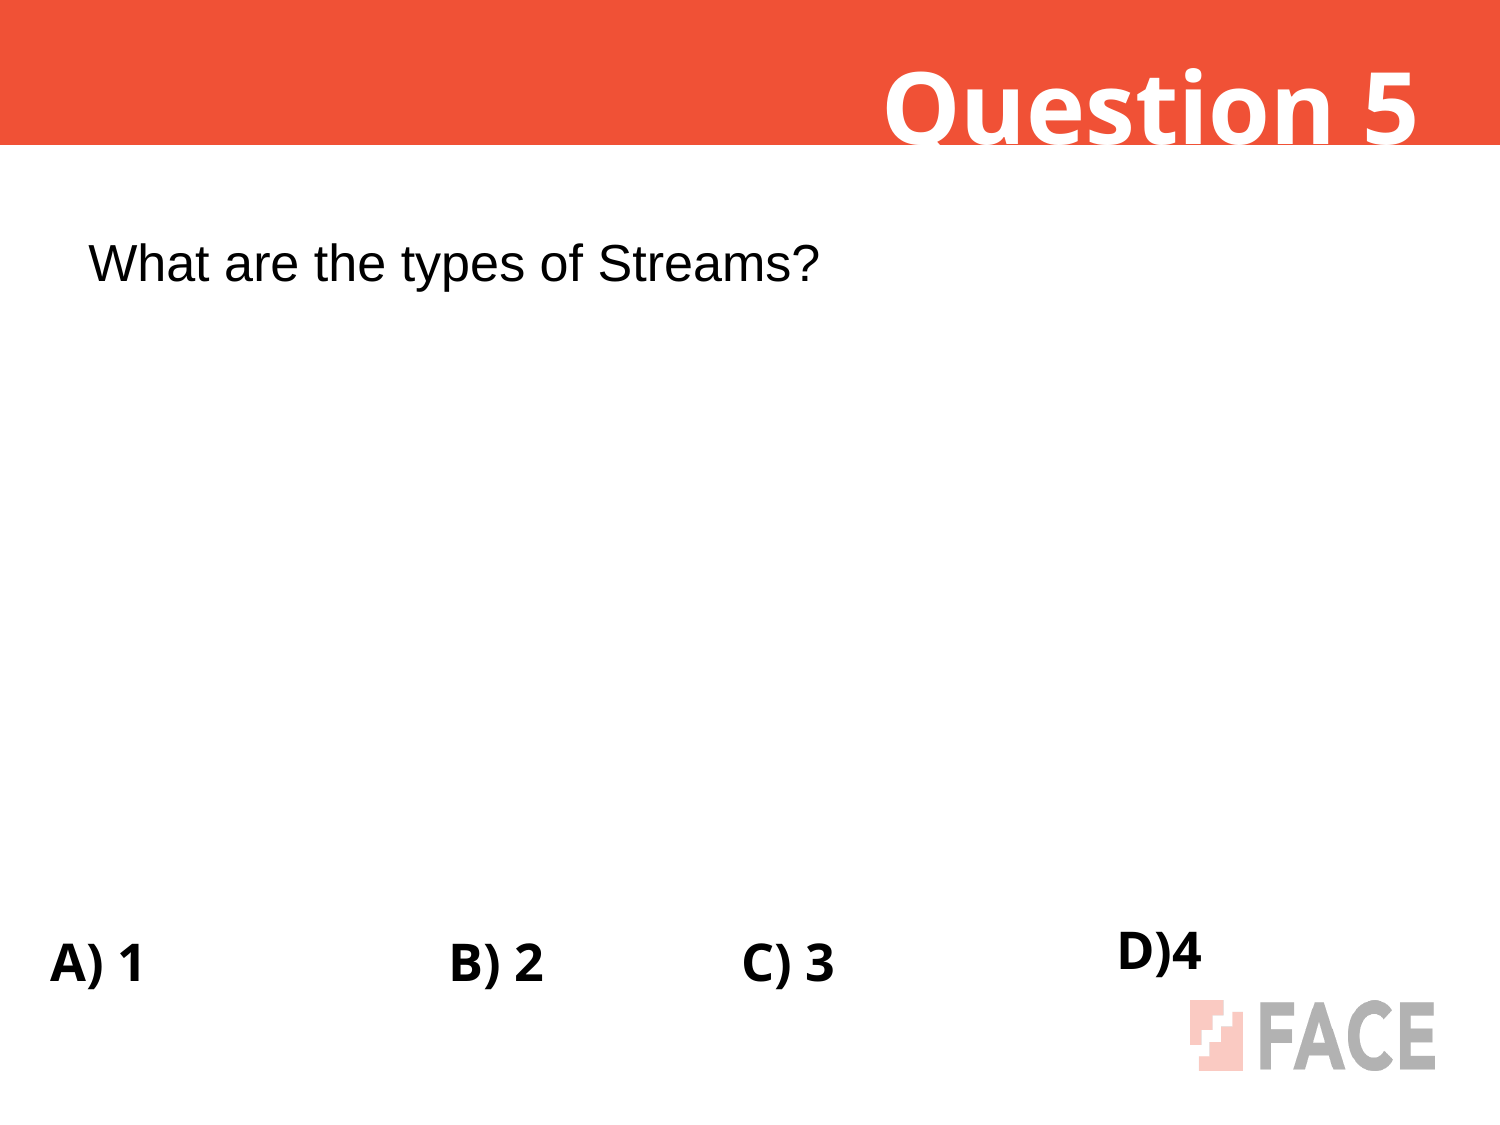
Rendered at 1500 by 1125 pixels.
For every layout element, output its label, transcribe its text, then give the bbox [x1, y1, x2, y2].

text_box What are the types of Streams? [73, 190, 1425, 299]
text_box B) 2 [433, 890, 721, 1000]
text_box D)4 [1101, 878, 1500, 988]
text_box A) 1 [35, 890, 433, 1000]
text_box Question 5 [478, 37, 1435, 173]
text_box [0, 0, 1500, 147]
picture [1189, 1000, 1436, 1072]
text_box C) 3 [726, 890, 1137, 1000]
